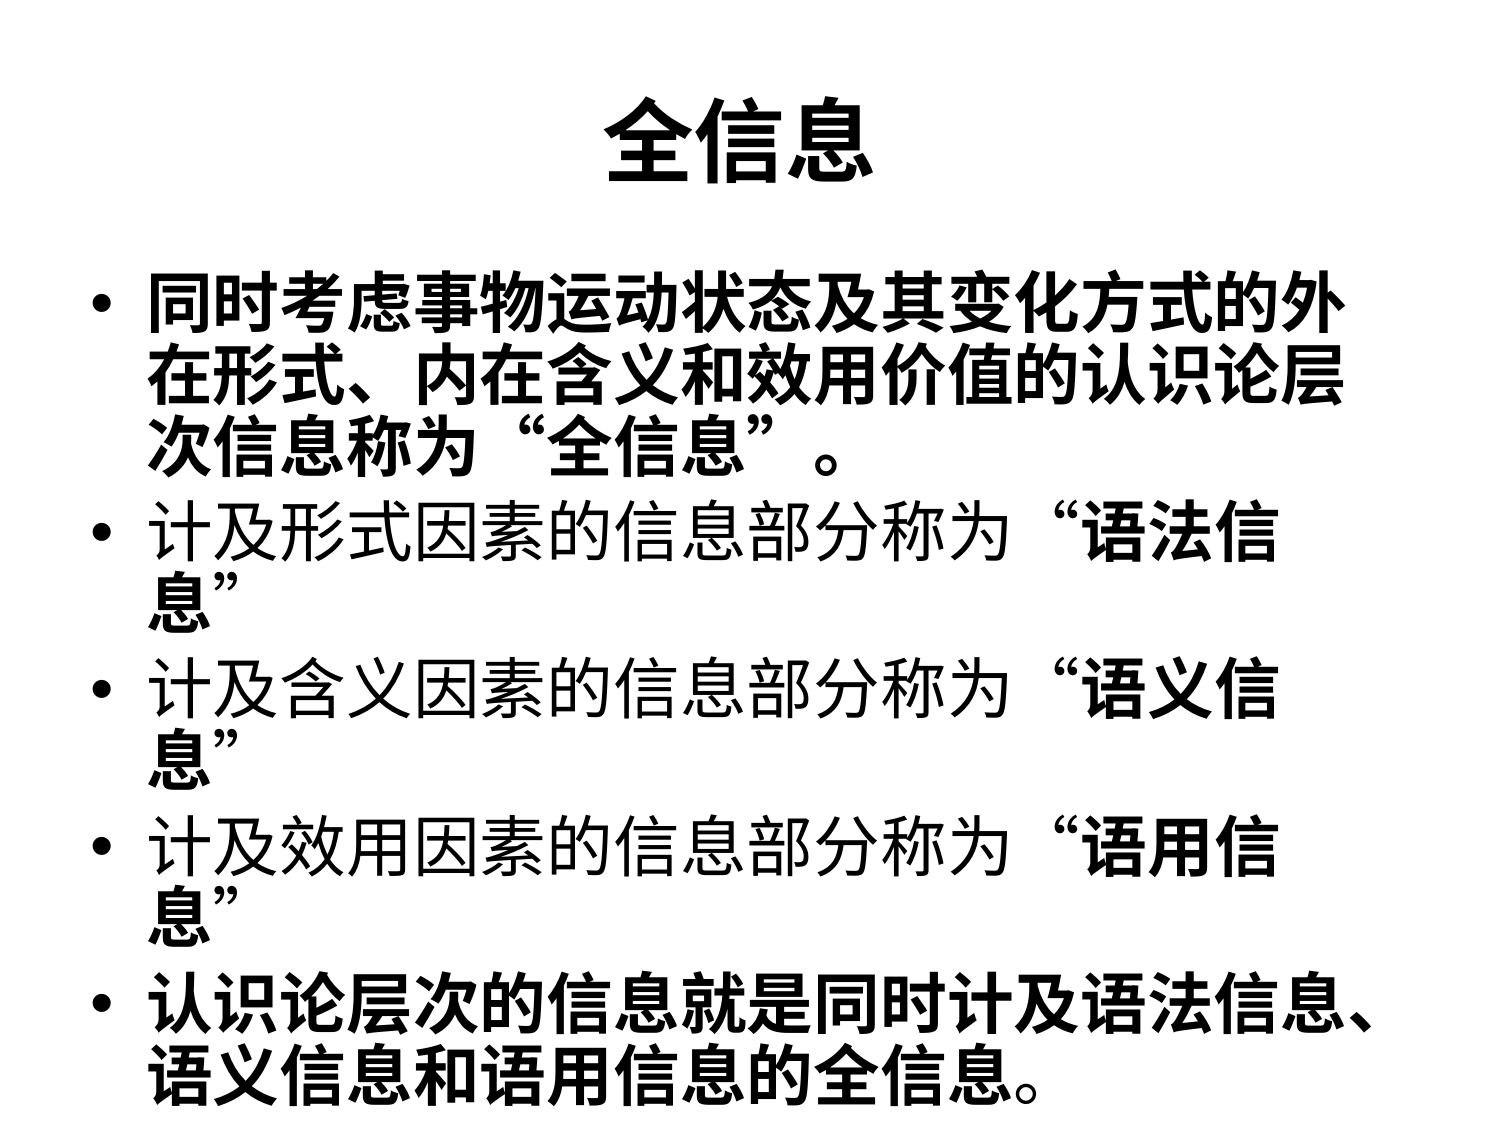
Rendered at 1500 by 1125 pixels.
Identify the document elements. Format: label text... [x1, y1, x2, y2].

list 同时考虑事物运动状态及其变化方式的外在形式、内在含义和效用价值的认识论层次信息称为“全信息”。 计及形式因素的信息部分称为“语法信息” 计及含义因素的信息部分称为“语义信息” 计及效用因素的信息部分称为“语用信息” 认识论层次的信息就是同时计及语法信息、语义信息和语用信息的全信息。 [75, 262, 1425, 1005]
title 全信息 [75, 45, 1425, 233]
